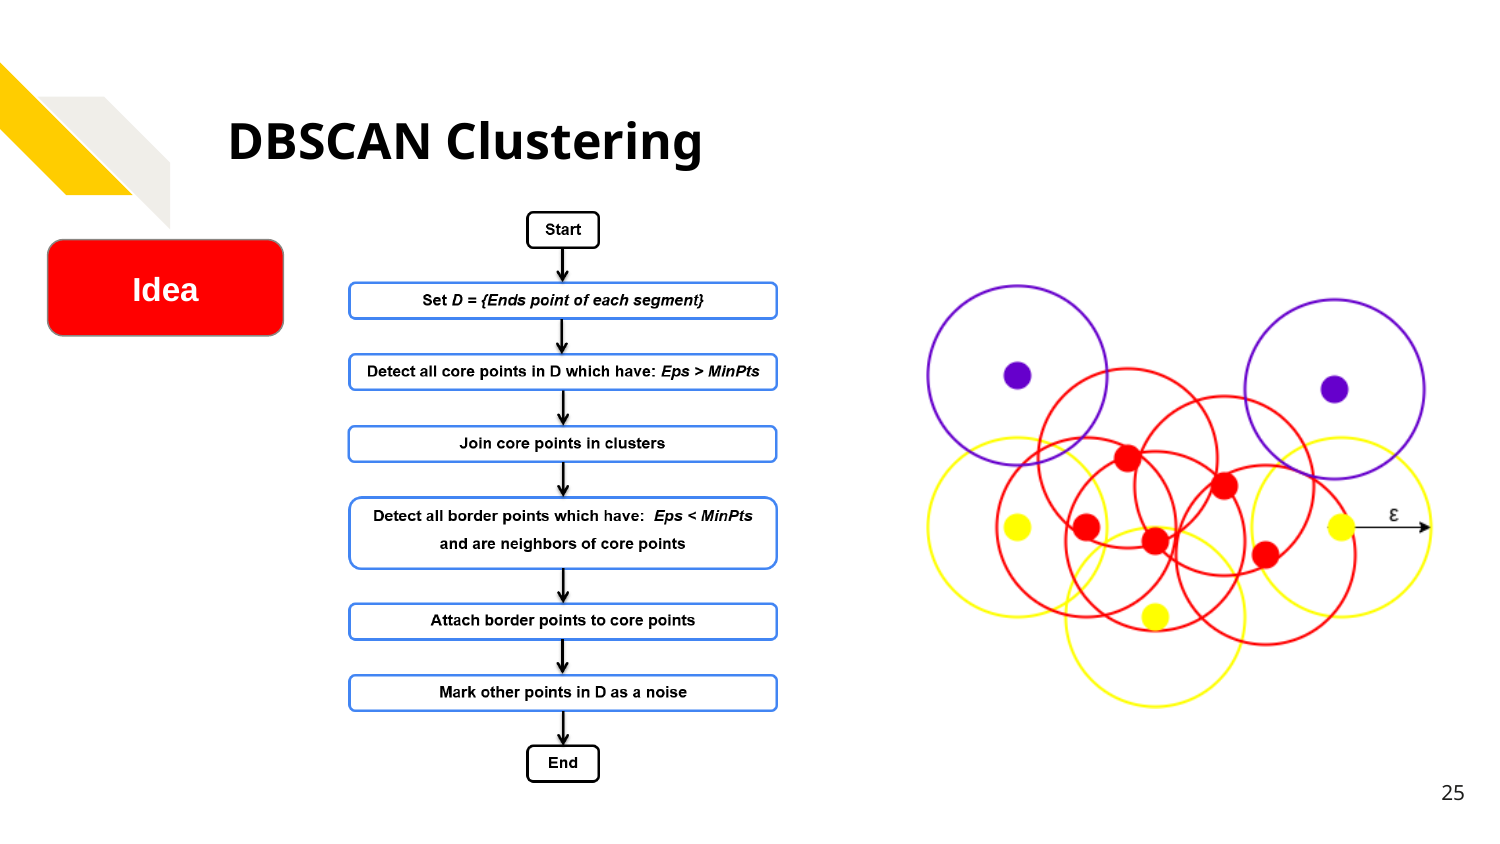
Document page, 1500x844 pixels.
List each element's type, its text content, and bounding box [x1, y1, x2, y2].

title DBSCAN Clustering [212, 64, 1368, 215]
slide_number ‹#› [1389, 764, 1480, 830]
picture [926, 284, 1443, 709]
text_box Idea [47, 239, 284, 336]
picture [339, 206, 785, 787]
